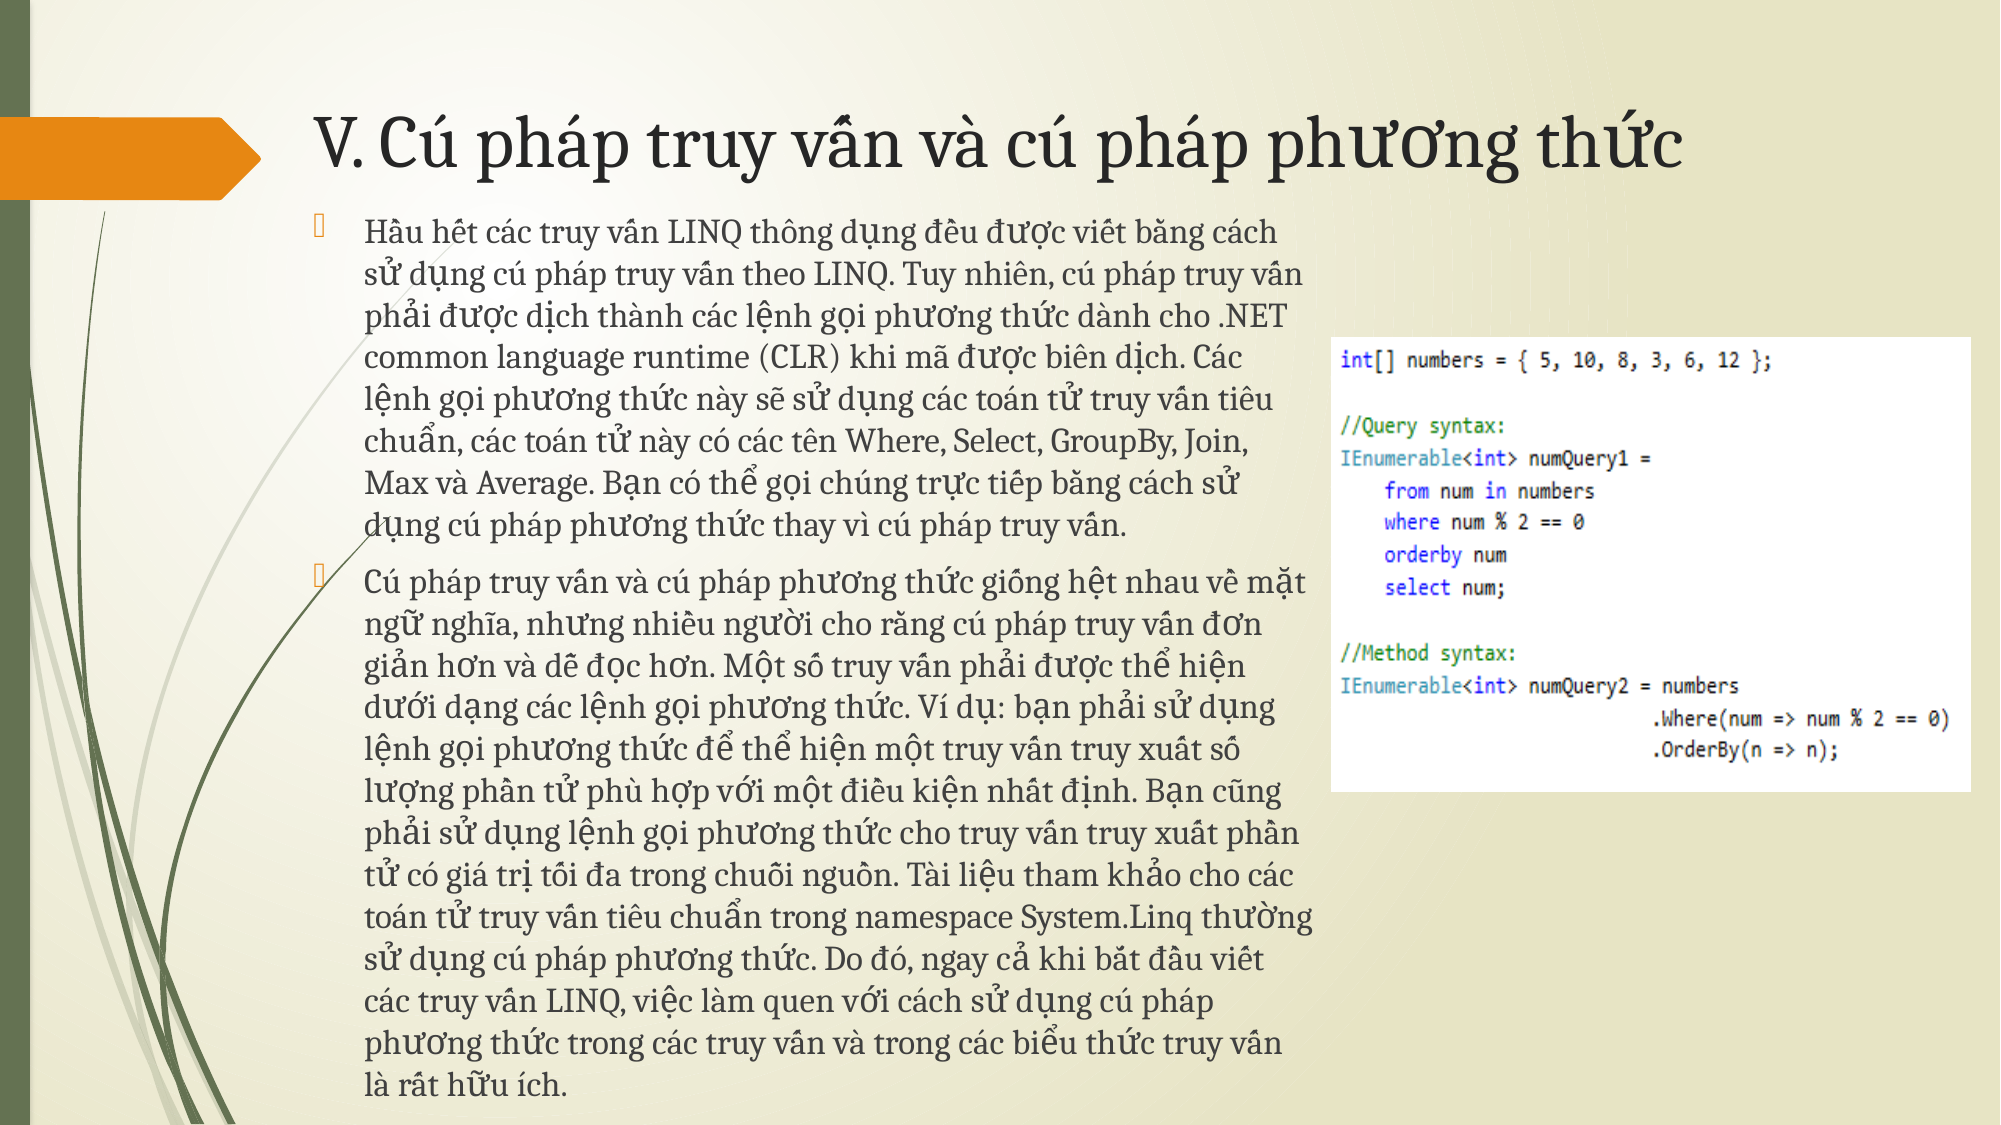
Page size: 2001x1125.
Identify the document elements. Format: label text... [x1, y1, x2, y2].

title V. Cú pháp truy vấn và cú pháp phương thức [298, 84, 1761, 223]
list Hầu hết các truy vấn LINQ thông dụng đều được viết bằng cách sử dụng cú pháp truy vấn theo LINQ. Tuy nhiên, cú pháp truy vấn phải được dịch thành các lệnh gọi phương thức dành cho .NET common language runtime (CLR) khi mã được biên dịch. Các lệnh gọi phương thức này sẽ sử dụng các toán tử truy vấn tiêu chuẩn, các toán tử này có các tên Where, Select, GroupBy, Join, Max và Average. Bạn có thể gọi chúng trực tiếp bằng cách sử dụng cú pháp phương thức thay vì cú pháp truy vấn. Cú pháp truy vấn và cú pháp phương thức giống hệt nhau về mặt ngữ nghĩa, nhưng nhiều người cho rằng cú pháp truy vấn đơn giản hơn và dễ đọc hơn. Một số truy vấn phải được thể hiện dưới dạng các lệnh gọi phương thức. Ví dụ: bạn phải sử dụng lệnh gọi phương thức để thể hiện một truy vấn truy xuất số lượng phần tử phù hợp với một điều kiện nhất định. Bạn cũng phải sử dụng lệnh gọi phương thức cho truy vấn truy xuất phần tử có giá trị tối đa trong chuỗi nguồn. Tài liệu tham khảo cho các toán tử truy vấn tiêu chuẩn trong namespace System.Linq thường sử dụng cú pháp phương thức. Do đó, ngay cả khi bắt đầu viết các truy vấn LINQ, việc làm quen với cách sử dụng cú pháp phương thức trong các truy vấn và trong các biểu thức truy vấn là rất hữu ích. [298, 200, 1332, 1112]
picture [1330, 337, 1971, 792]
